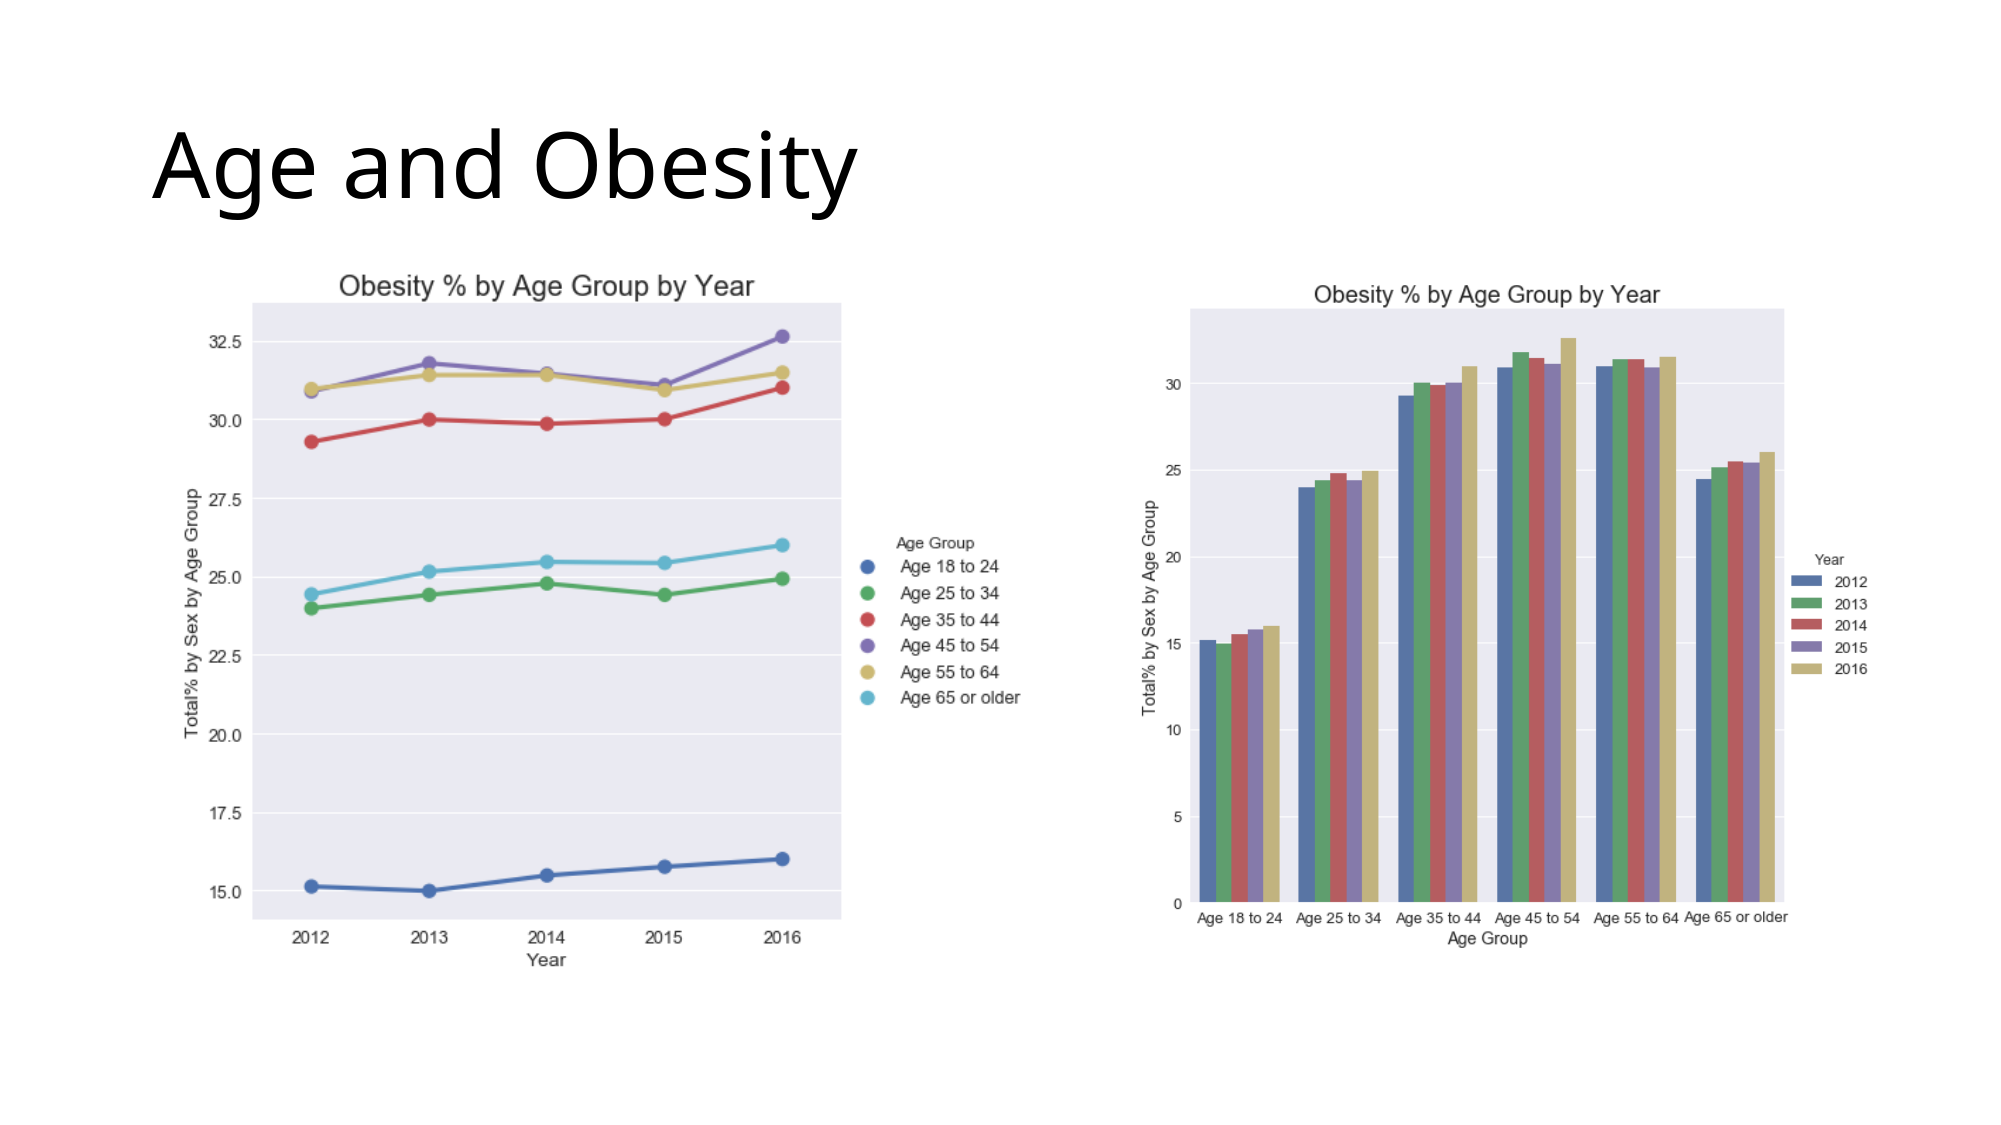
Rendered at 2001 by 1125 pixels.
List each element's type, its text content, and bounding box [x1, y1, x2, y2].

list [175, 265, 1035, 979]
title Age and Obesity [137, 59, 1863, 278]
picture [1135, 277, 1882, 955]
